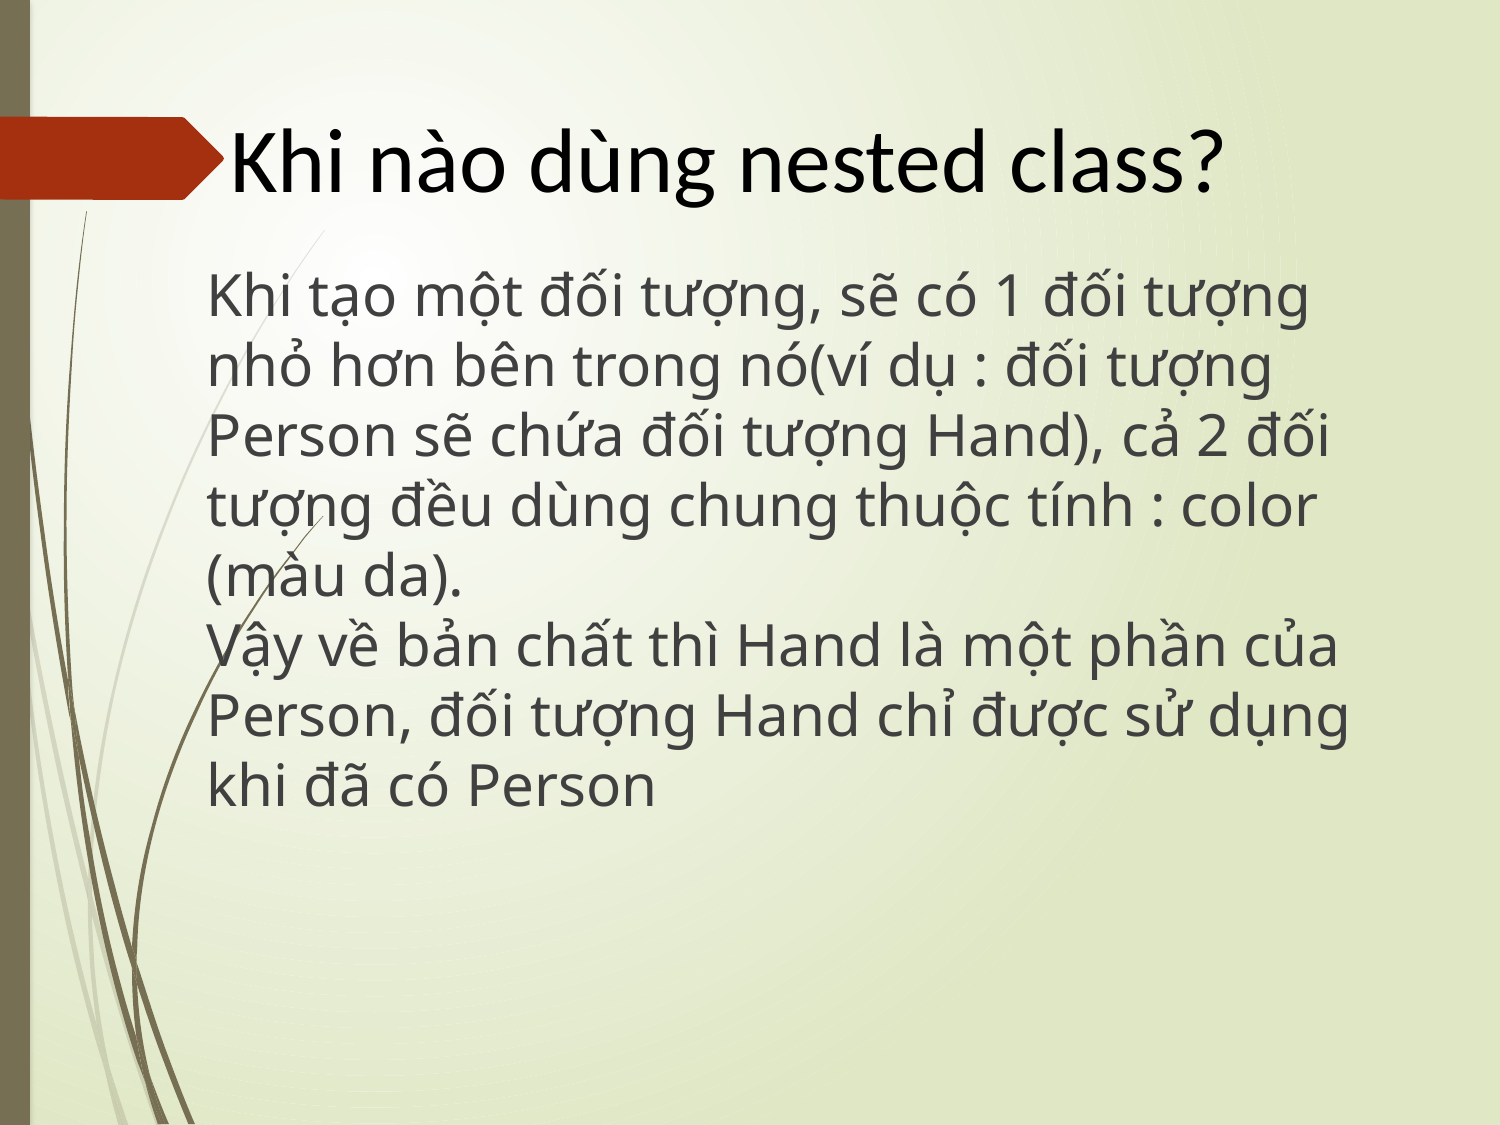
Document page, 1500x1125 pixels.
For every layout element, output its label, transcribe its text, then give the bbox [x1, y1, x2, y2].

title Khi nào dùng nested class? [215, 107, 1424, 204]
list Khi tạo một đối tượng, sẽ có 1 đối tượng nhỏ hơn bên trong nó(ví dụ : đối tượng Person sẽ chứa đối tượng Hand), cả 2 đối tượng đều dùng chung thuộc tính : color (màu da). Vậy về bản chất thì Hand là một phần của Person, đối tượng Hand chỉ được sử dụng khi đã có Person [135, 243, 1412, 863]
